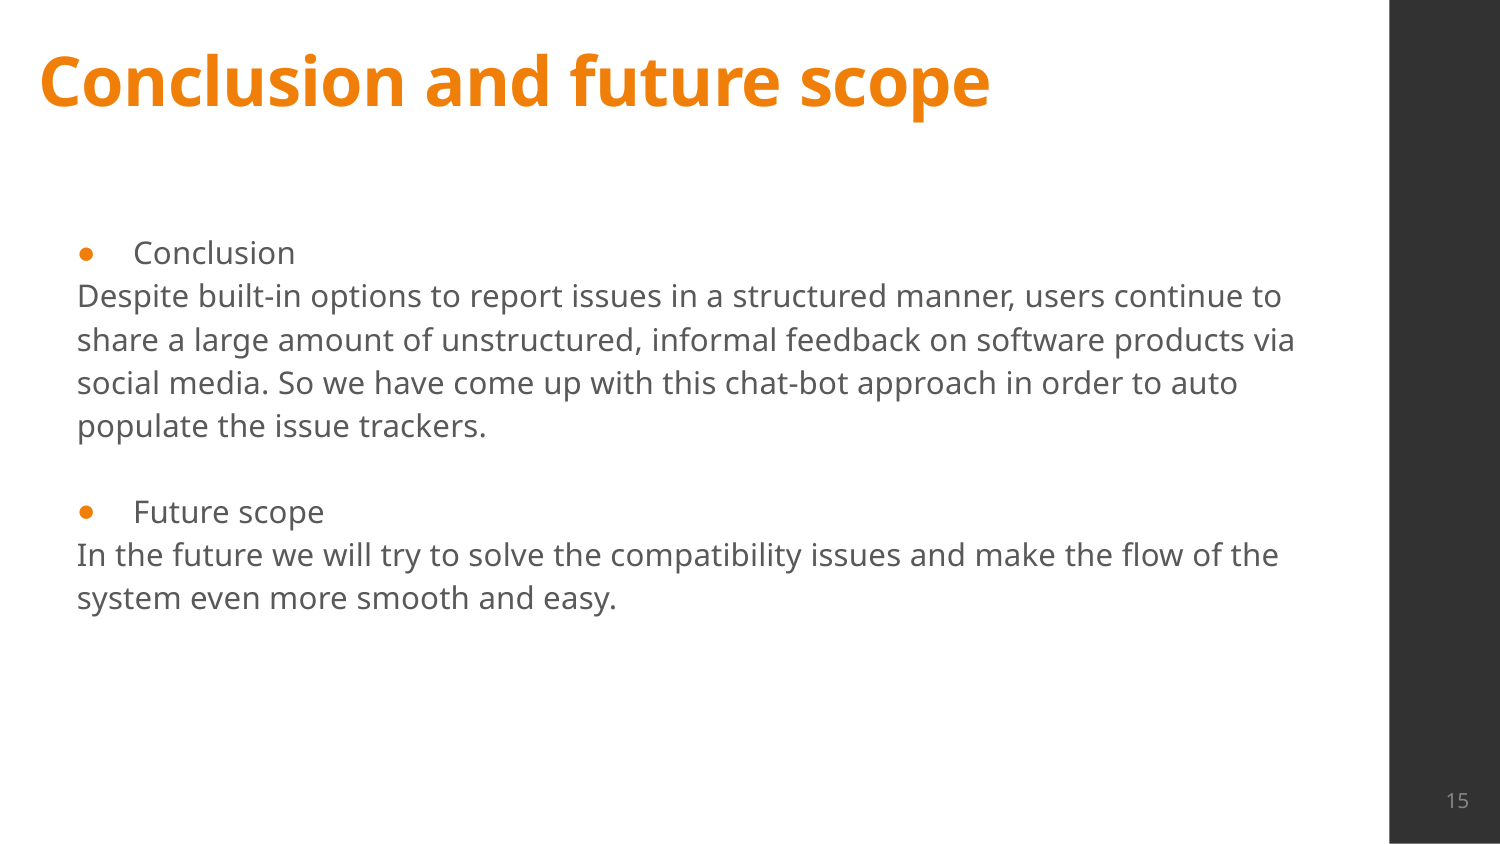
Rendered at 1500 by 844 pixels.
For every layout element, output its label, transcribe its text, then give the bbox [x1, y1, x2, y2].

title Conclusion and future scope [23, 22, 1061, 127]
slide_number 15 [1394, 769, 1484, 834]
list Conclusion Despite built-in options to report issues in a structured manner, users continue to share a large amount of unstructured, informal feedback on software products via social media. So we have come up with this chat-bot approach in order to auto populate the issue trackers. Future scope In the future we will try to solve the compatibility issues and make the flow of the system even more smooth and easy. [43, 175, 1349, 805]
